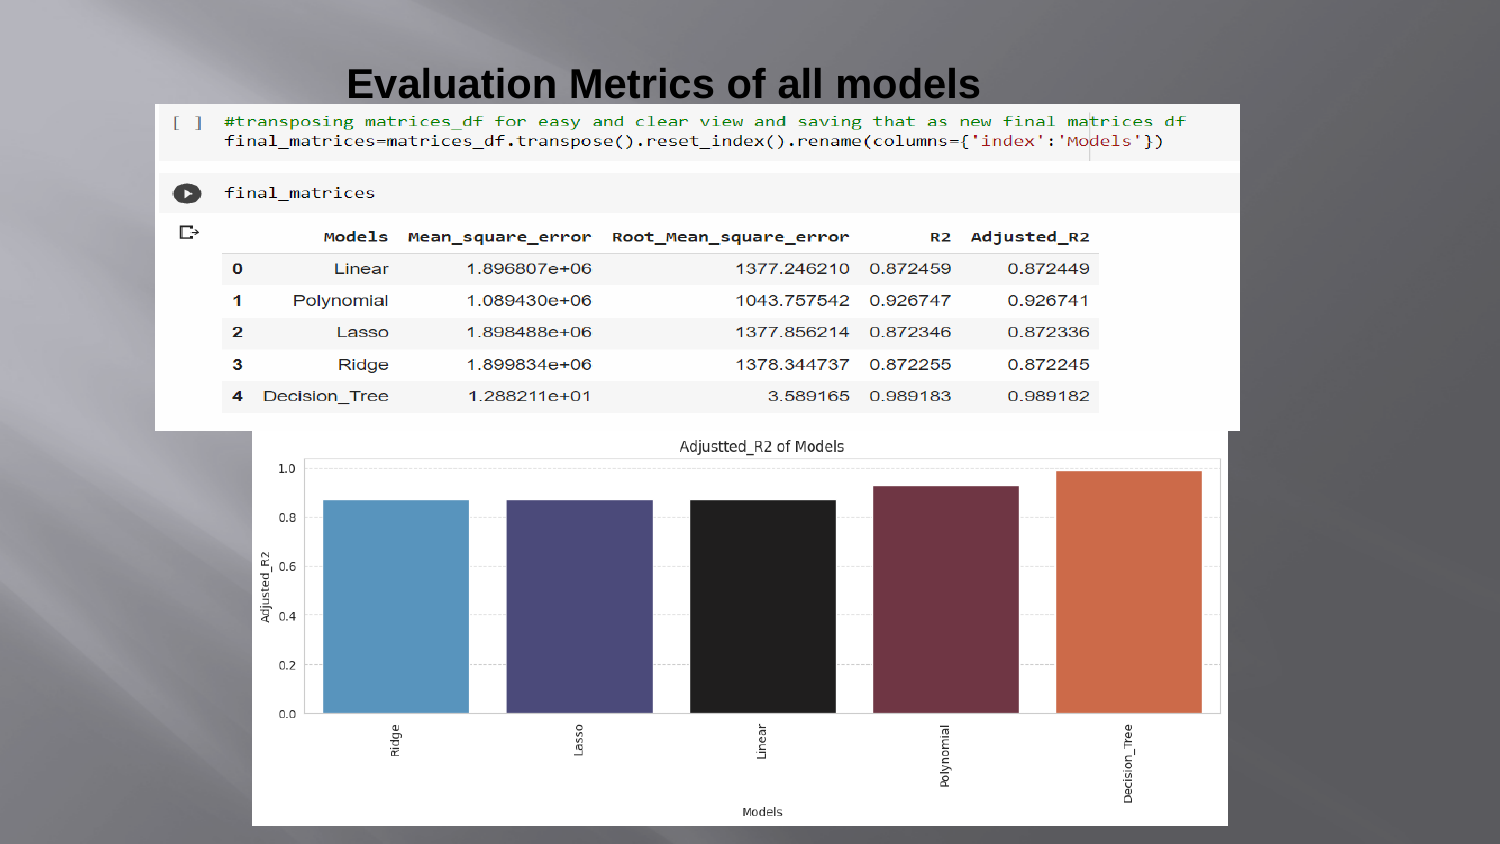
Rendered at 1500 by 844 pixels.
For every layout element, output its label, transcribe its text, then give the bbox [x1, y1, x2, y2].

text_box Evaluation Metrics of all models [331, 0, 1064, 103]
picture [155, 103, 1240, 826]
